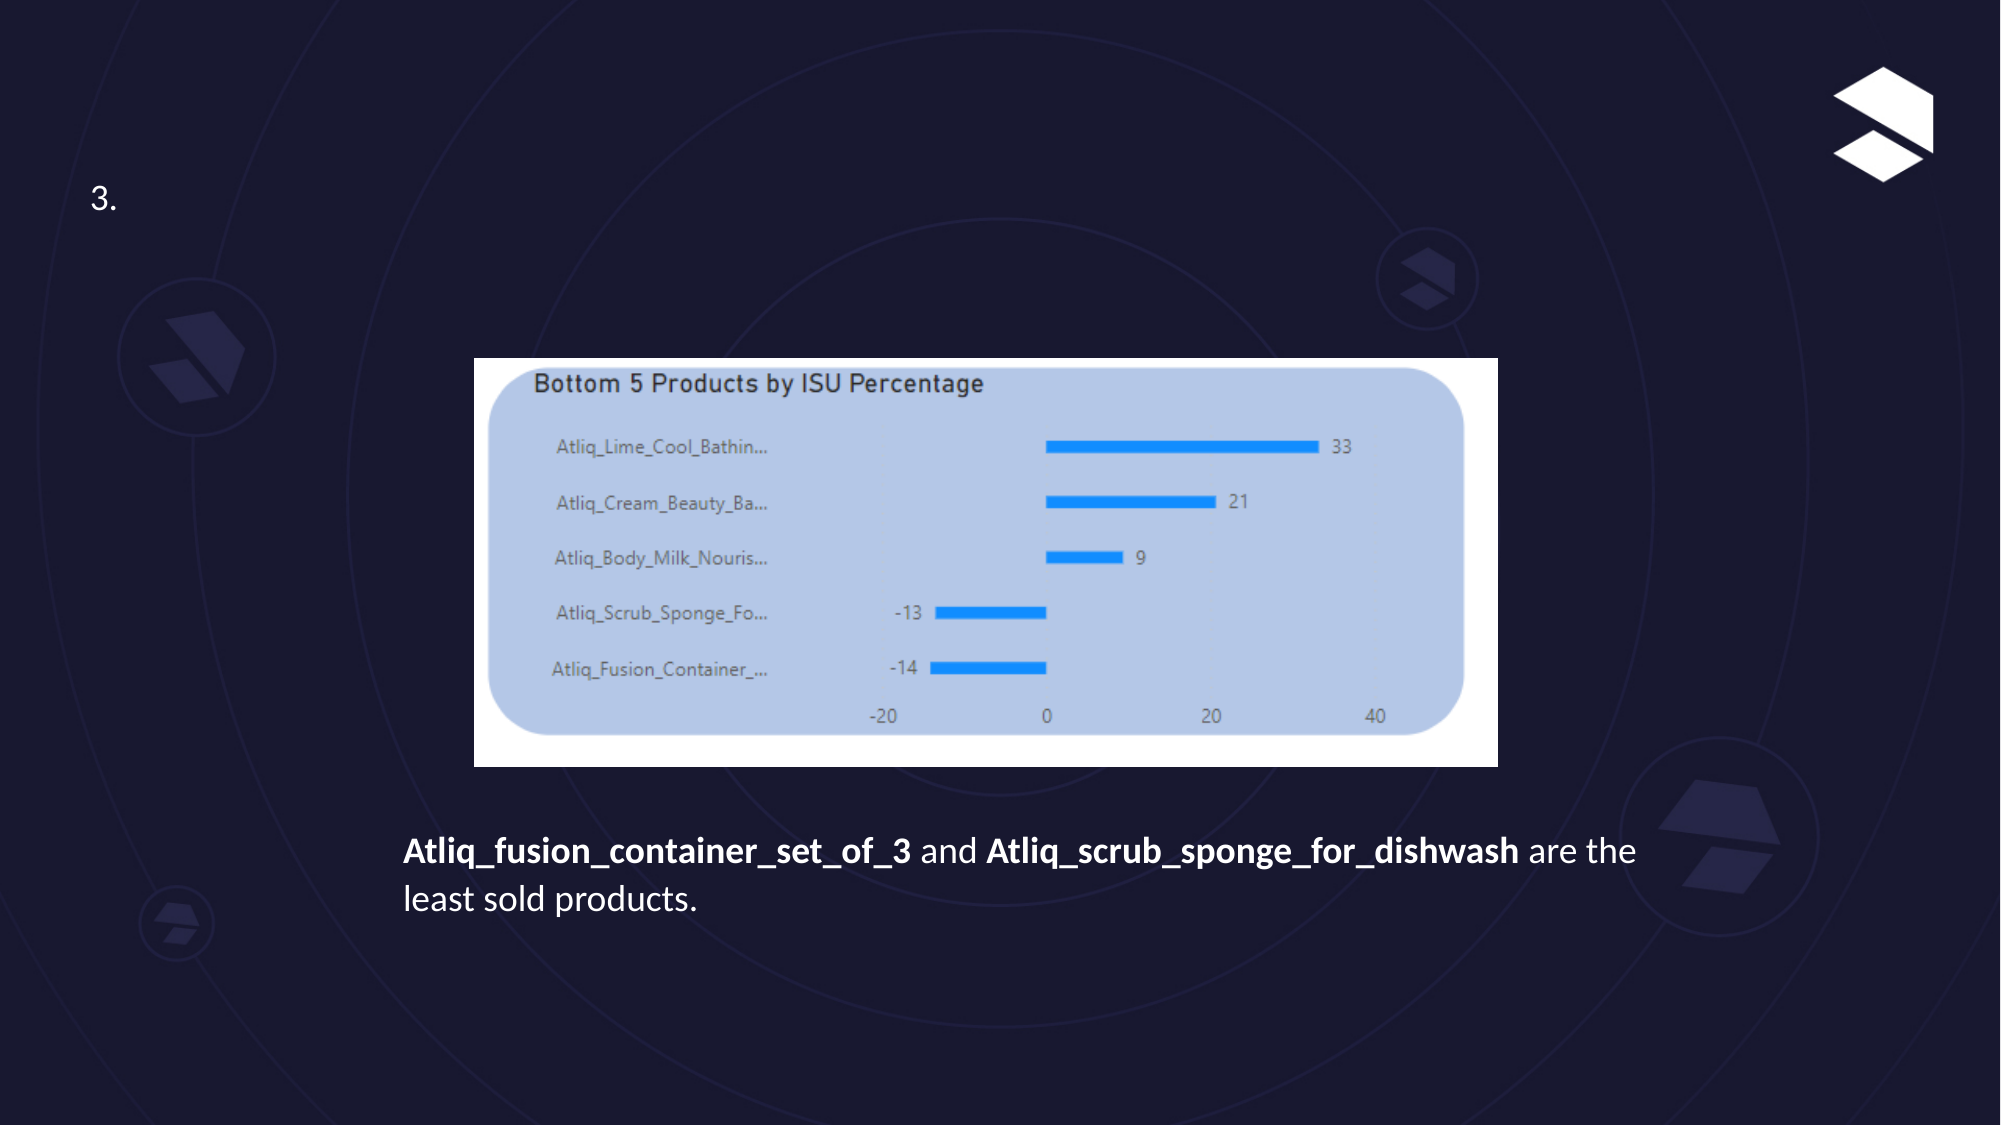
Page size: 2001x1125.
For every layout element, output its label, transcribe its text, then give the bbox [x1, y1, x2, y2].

picture [0, 0, 2001, 1125]
text_box Atliq_fusion_container_set_of_3 and Atliq_scrub_sponge_for_dishwash are the least sold products. [313, 815, 1716, 927]
text_box 3. [75, 165, 172, 225]
